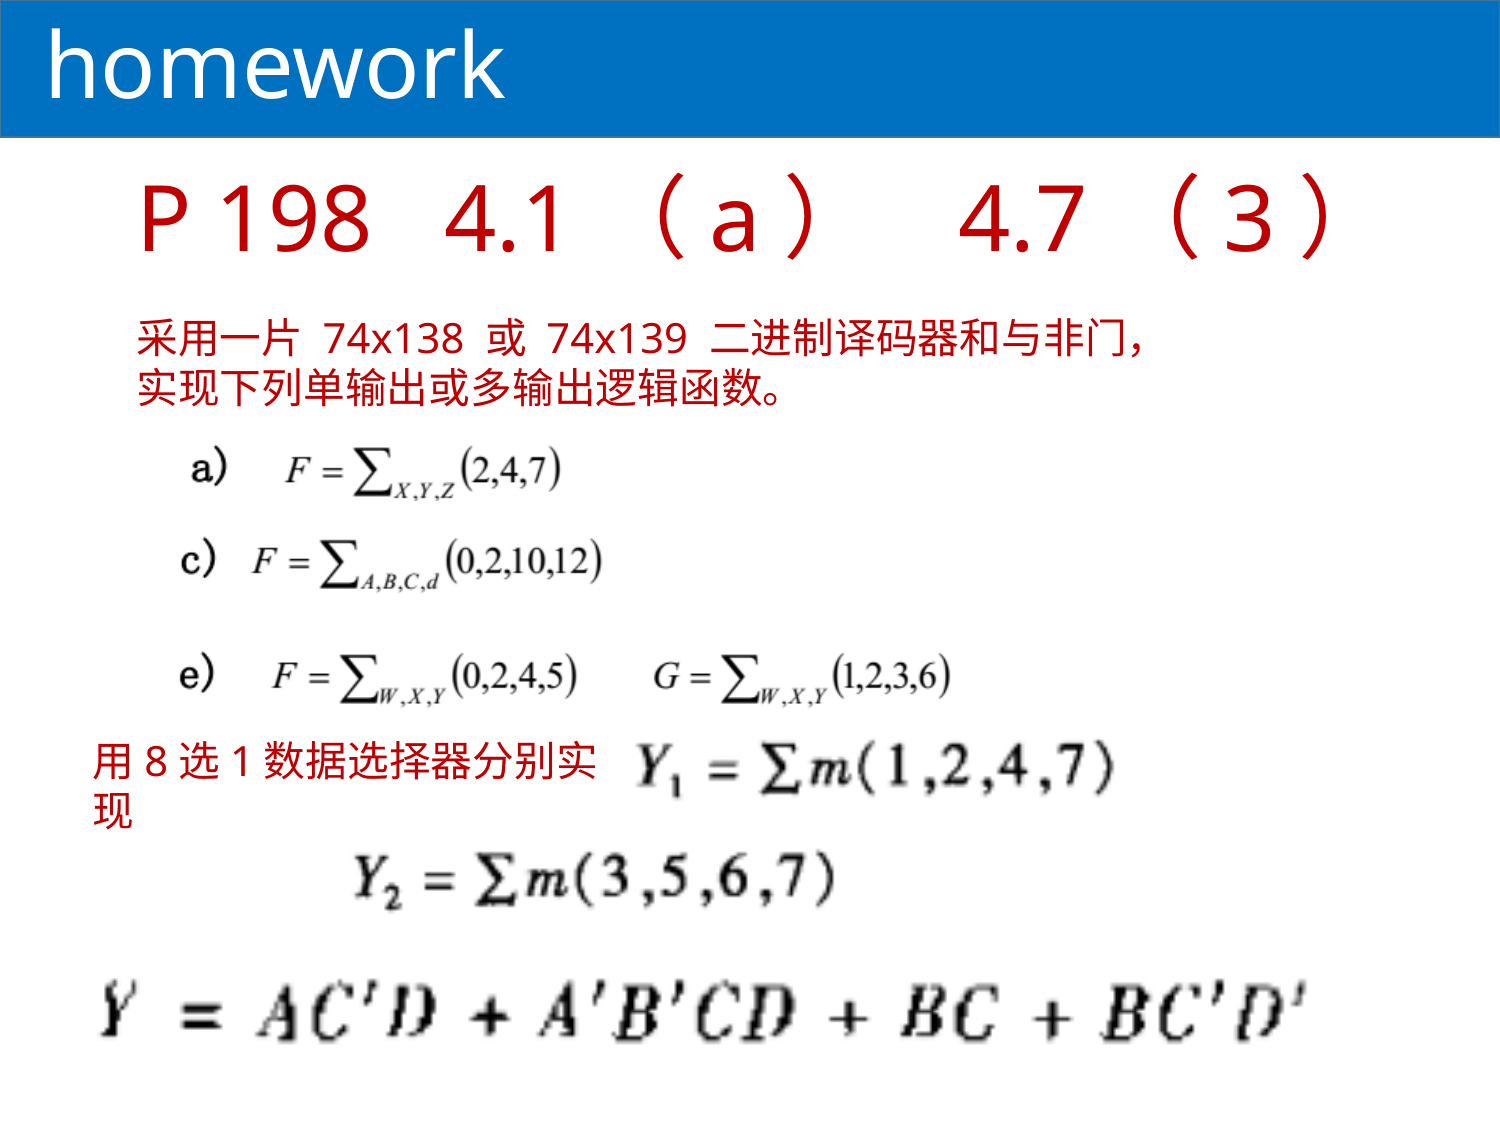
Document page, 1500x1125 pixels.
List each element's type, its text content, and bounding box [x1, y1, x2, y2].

text_box P 198 4.1（a） 4.7（3） [121, 142, 1416, 301]
picture [146, 407, 1137, 931]
text_box 采用一片 74x138 或 74x139 二进制译码器和与非门，实现下列单输出或多输出逻辑函数。 [121, 304, 1180, 469]
picture [58, 947, 1341, 1075]
title homework [29, 0, 1324, 148]
text_box 用8选1数据选择器分别实现 [77, 727, 497, 893]
